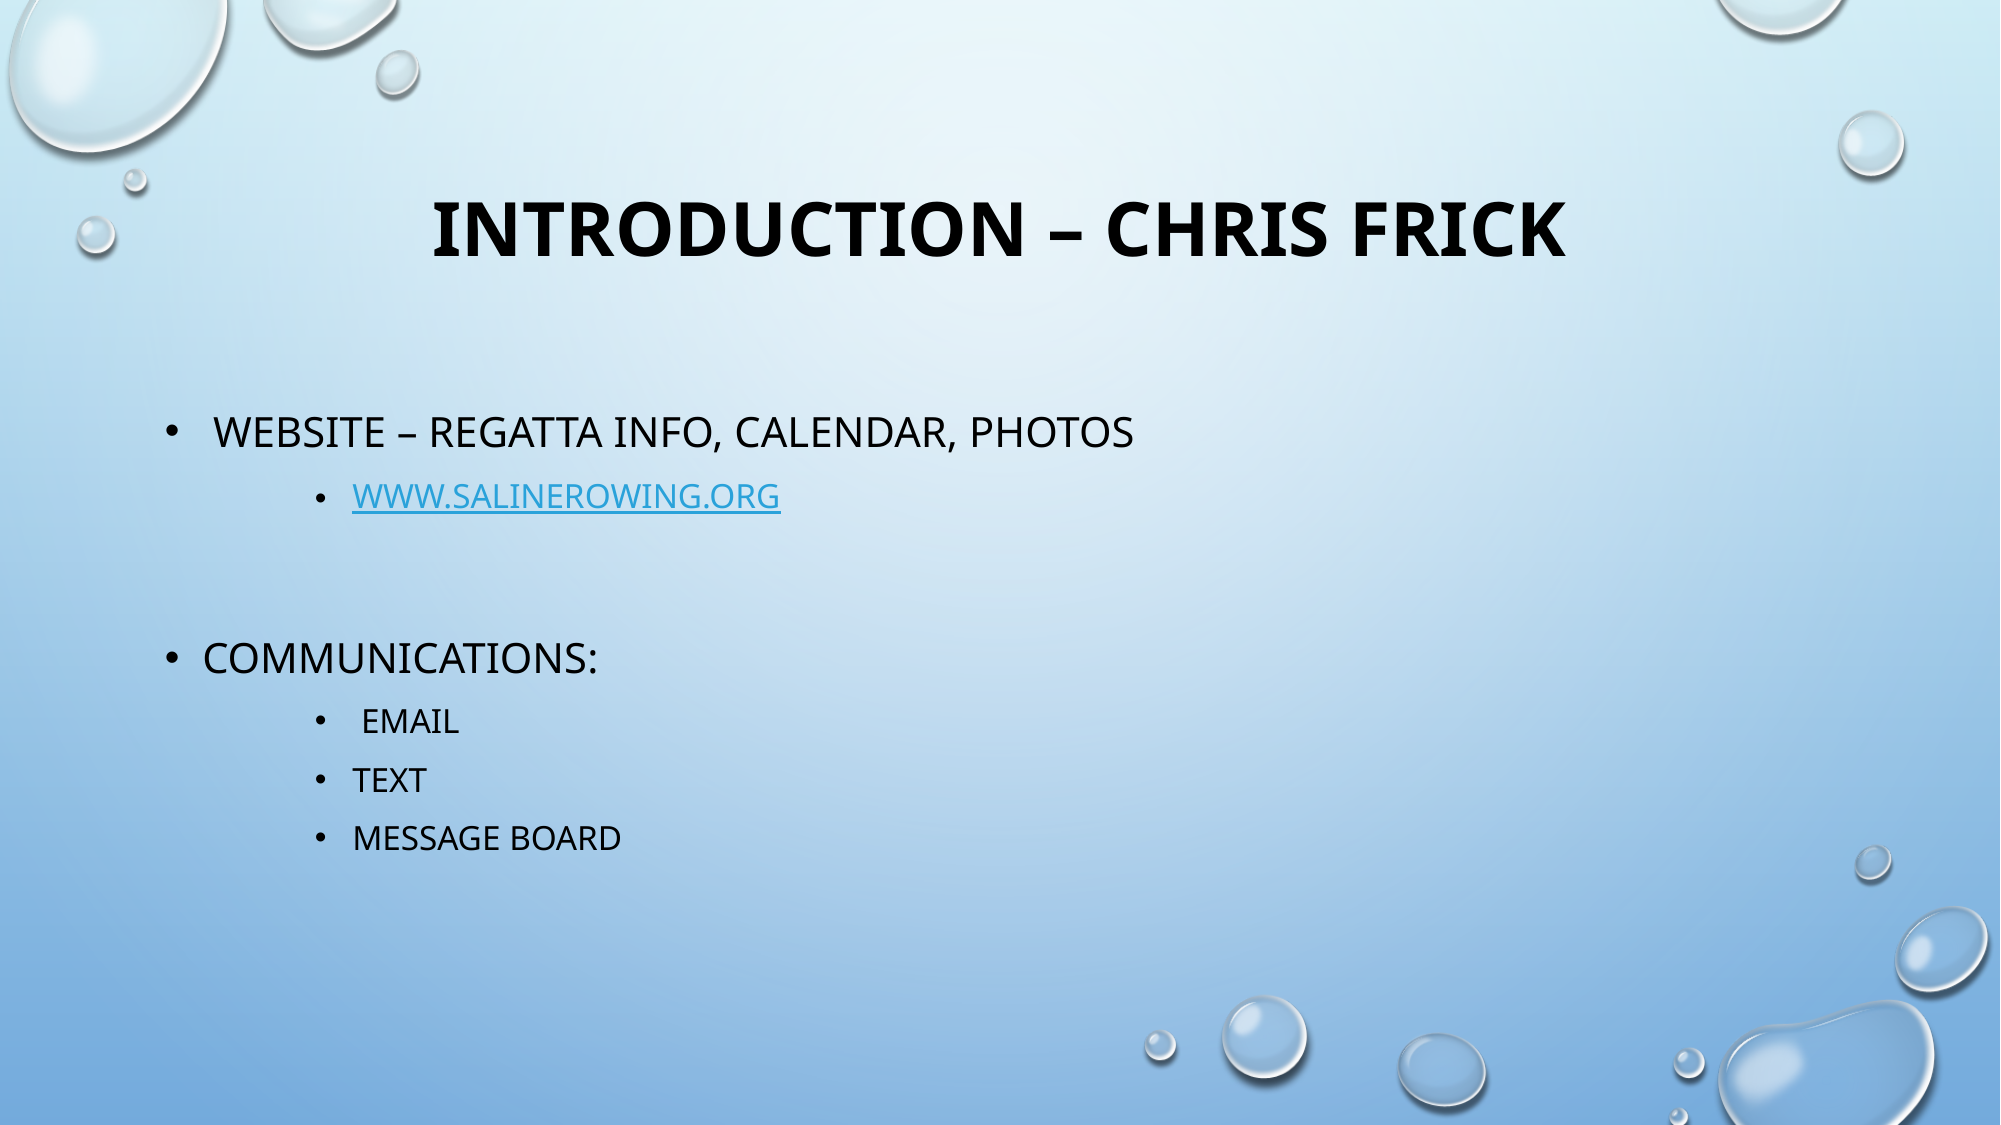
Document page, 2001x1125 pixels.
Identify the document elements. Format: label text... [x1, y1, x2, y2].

list Website – Regatta info, calendar, photos www.salinerowing.org Communications: Email Text message board [149, 388, 1850, 950]
title Introduction – Chris Frick [149, 101, 1851, 364]
picture [0, 0, 2000, 1125]
